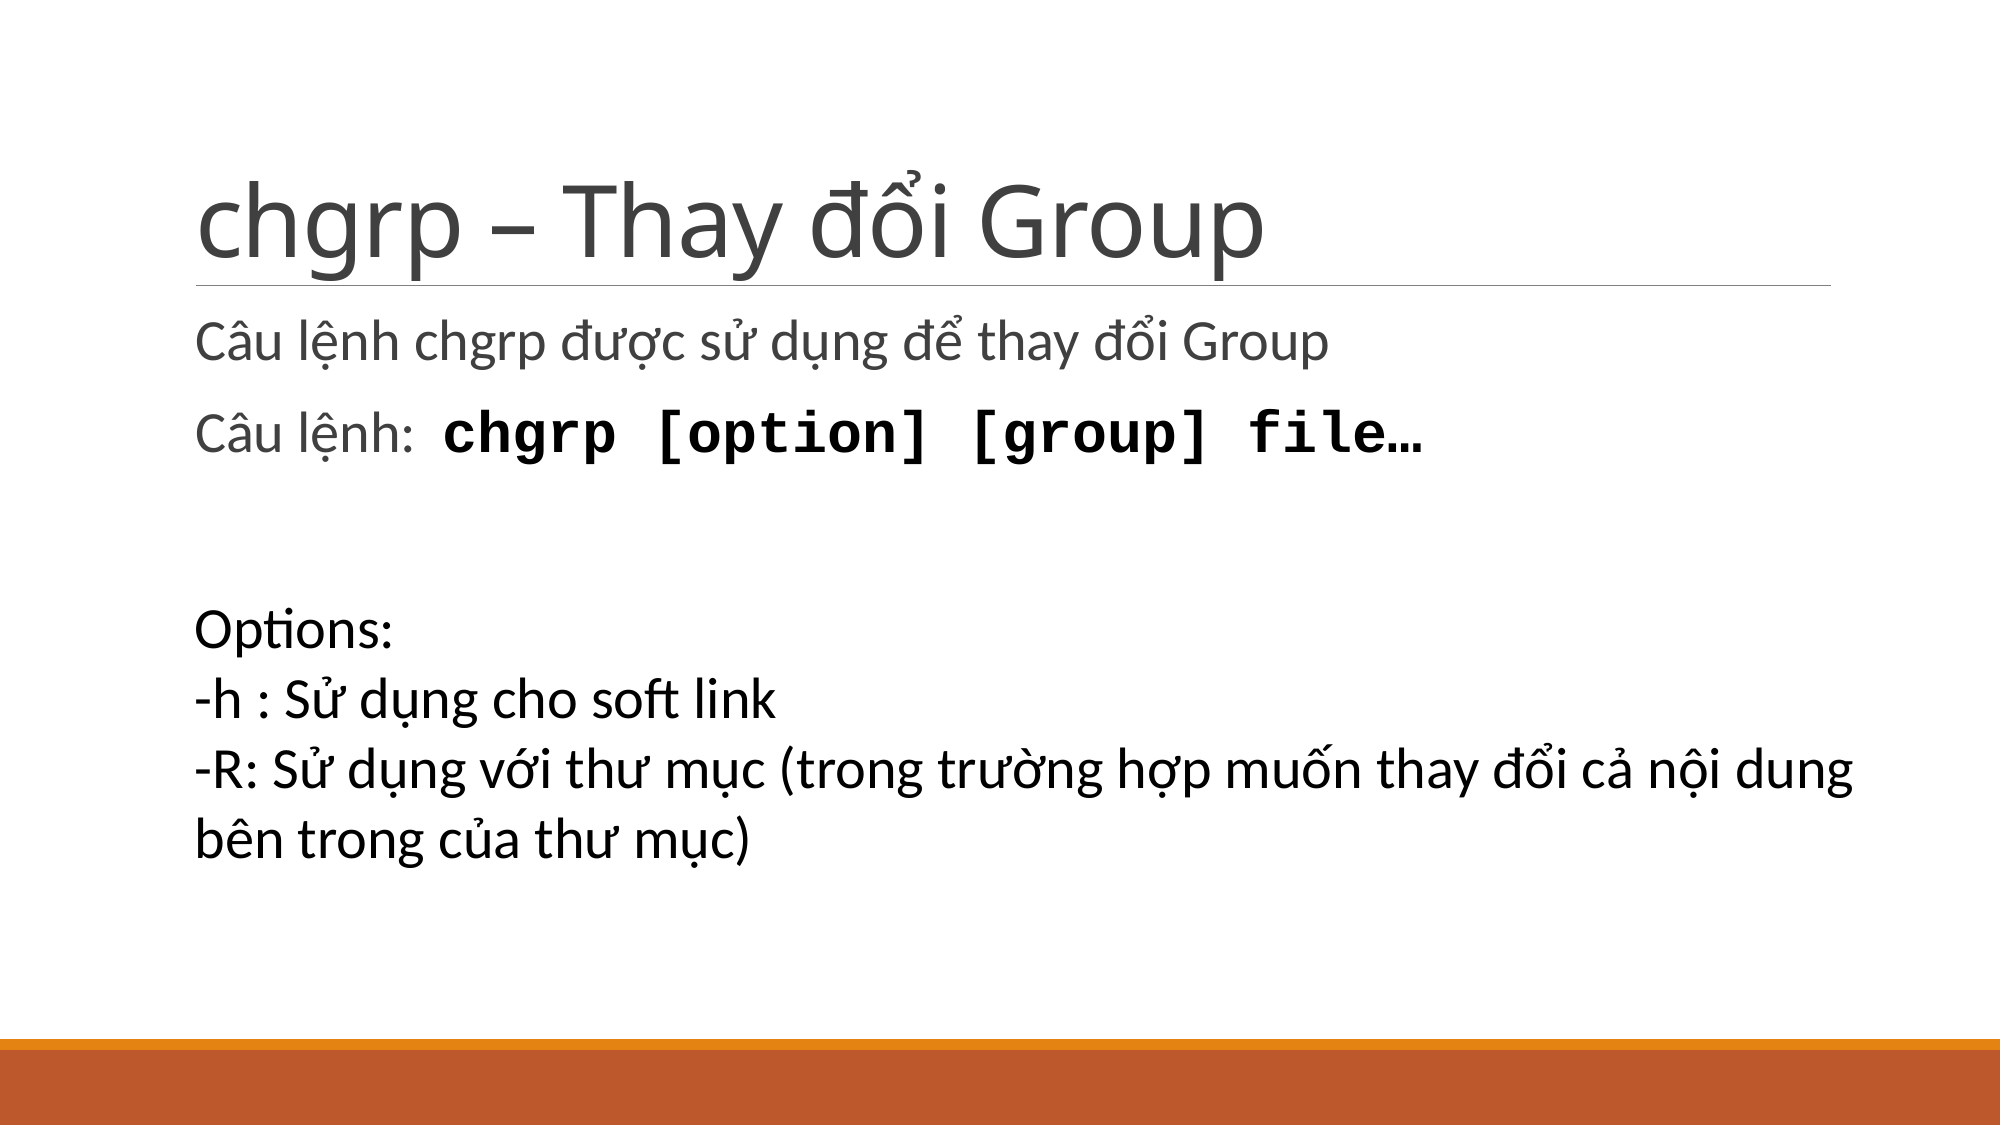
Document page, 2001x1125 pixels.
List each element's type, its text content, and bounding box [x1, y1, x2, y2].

list Câu lệnh chgrp được sử dụng để thay đổi Group Câu lệnh: chgrp [option] [group] file… [180, 302, 2000, 963]
title chgrp – Thay đổi Group [180, 47, 2000, 285]
text_box Options: -h : Sử dụng cho soft link -R: Sử dụng với thư mục (trong trường hợp muốn thay đổi cả nội dung bên trong của thư mục) [180, 582, 1930, 878]
